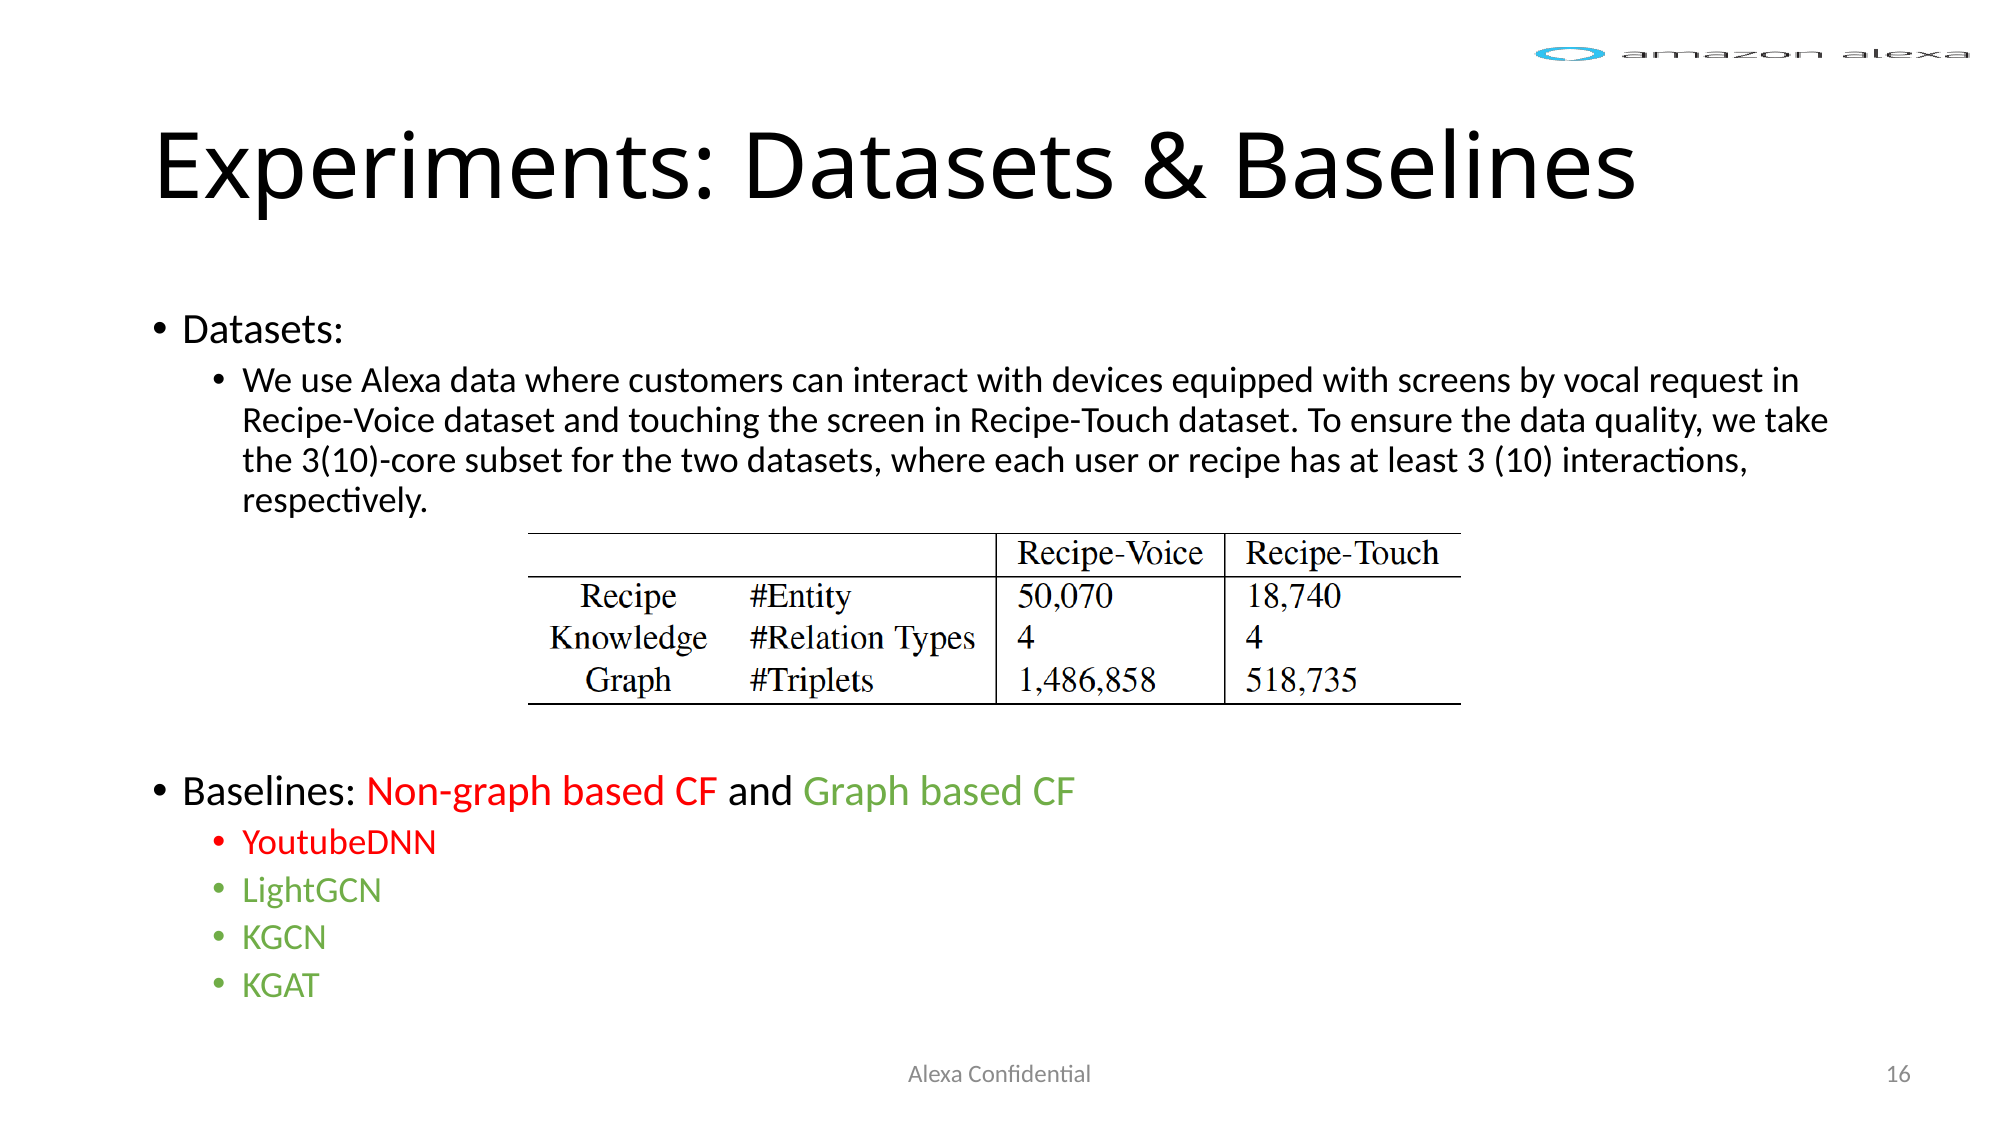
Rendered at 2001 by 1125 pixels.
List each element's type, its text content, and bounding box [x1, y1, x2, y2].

title Experiments: Datasets & Baselines [137, 59, 1863, 278]
picture [1476, 0, 2001, 109]
slide_number 16 [1476, 1042, 1927, 1103]
footer Alexa Confidential [662, 1042, 1338, 1103]
list Datasets: We use Alexa data where customers can interact with devices equipped with screens by vocal request in Recipe-Voice dataset and touching the screen in Recipe-Touch dataset. To ensure the data quality, we take the 3(10)-core subset for the two datasets, where each user or recipe has at least 3 (10) interactions, respectively. Baselines: Non-graph based CF and Graph based CF YoutubeDNN LightGCN KGCN KGAT [137, 299, 1863, 1014]
picture [528, 529, 1472, 715]
